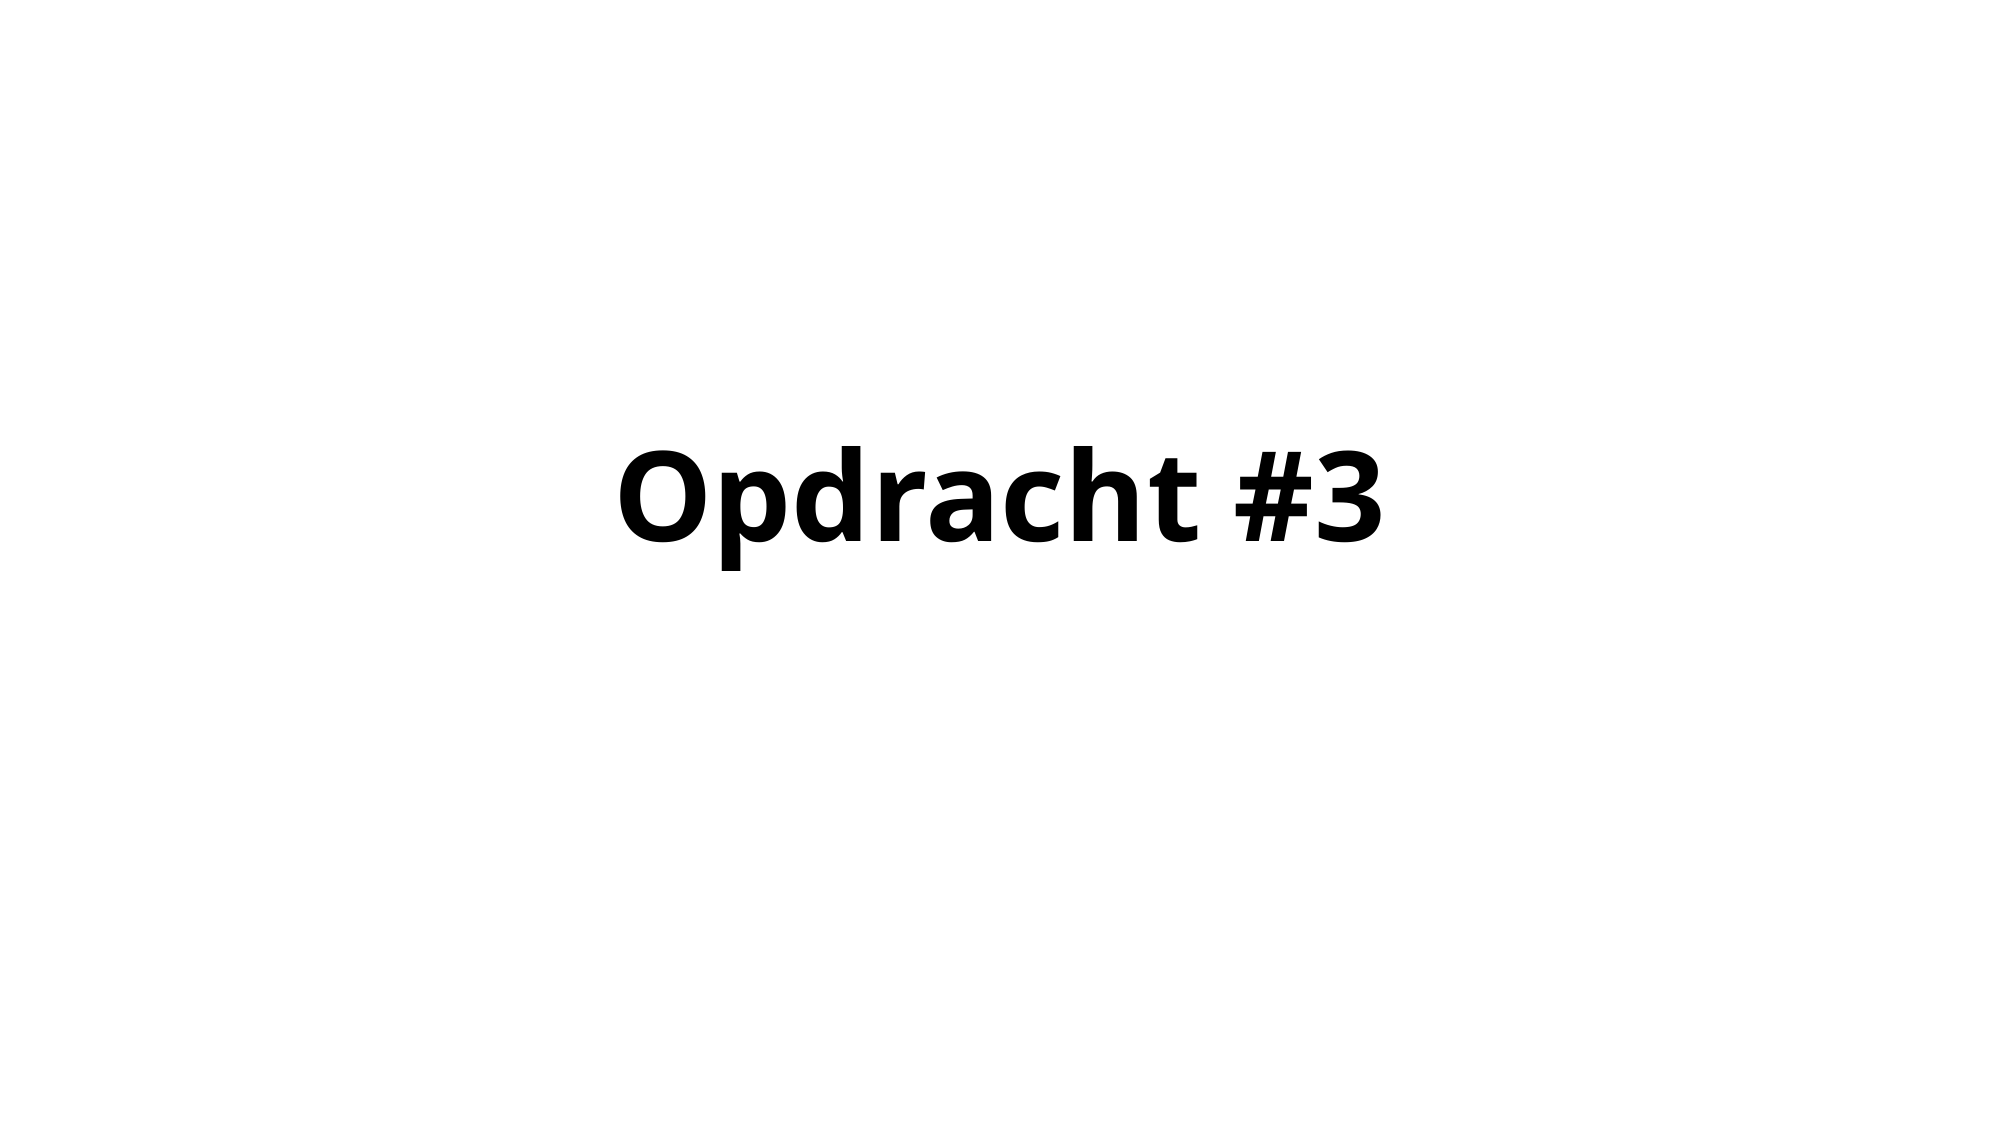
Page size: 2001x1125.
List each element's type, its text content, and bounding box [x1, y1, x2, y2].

title Opdracht #3 [249, 184, 1750, 576]
